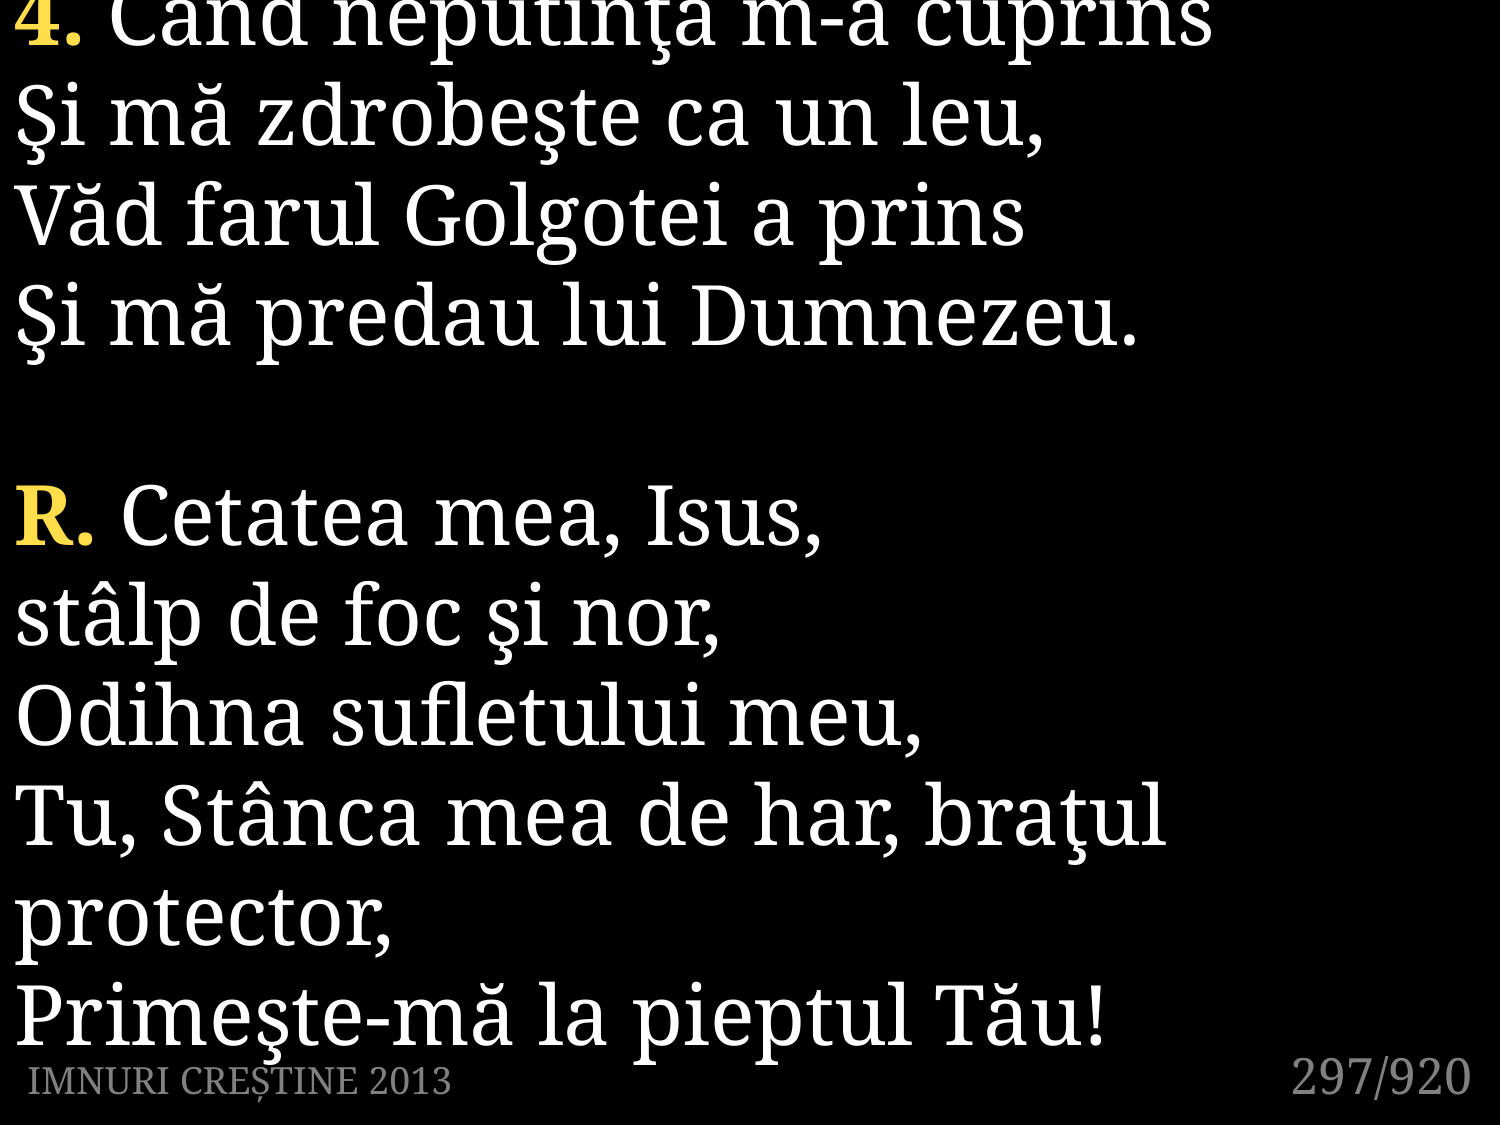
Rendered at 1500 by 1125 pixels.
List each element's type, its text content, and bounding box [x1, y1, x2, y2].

text_box 4. Când neputinţa m-a cuprins Şi mă zdrobeşte ca un leu, Văd farul Golgotei a prins Şi mă predau lui Dumnezeu. R. Cetatea mea, Isus, stâlp de foc şi nor, Odihna sufletului meu, Tu, Stânca mea de har, braţul protector, Primeşte-mă la pieptul Tău! [0, 0, 1500, 1070]
text_box IMNURI CREȘTINE 2013 [12, 1049, 637, 1110]
text_box 297/920 [637, 1037, 1488, 1113]
